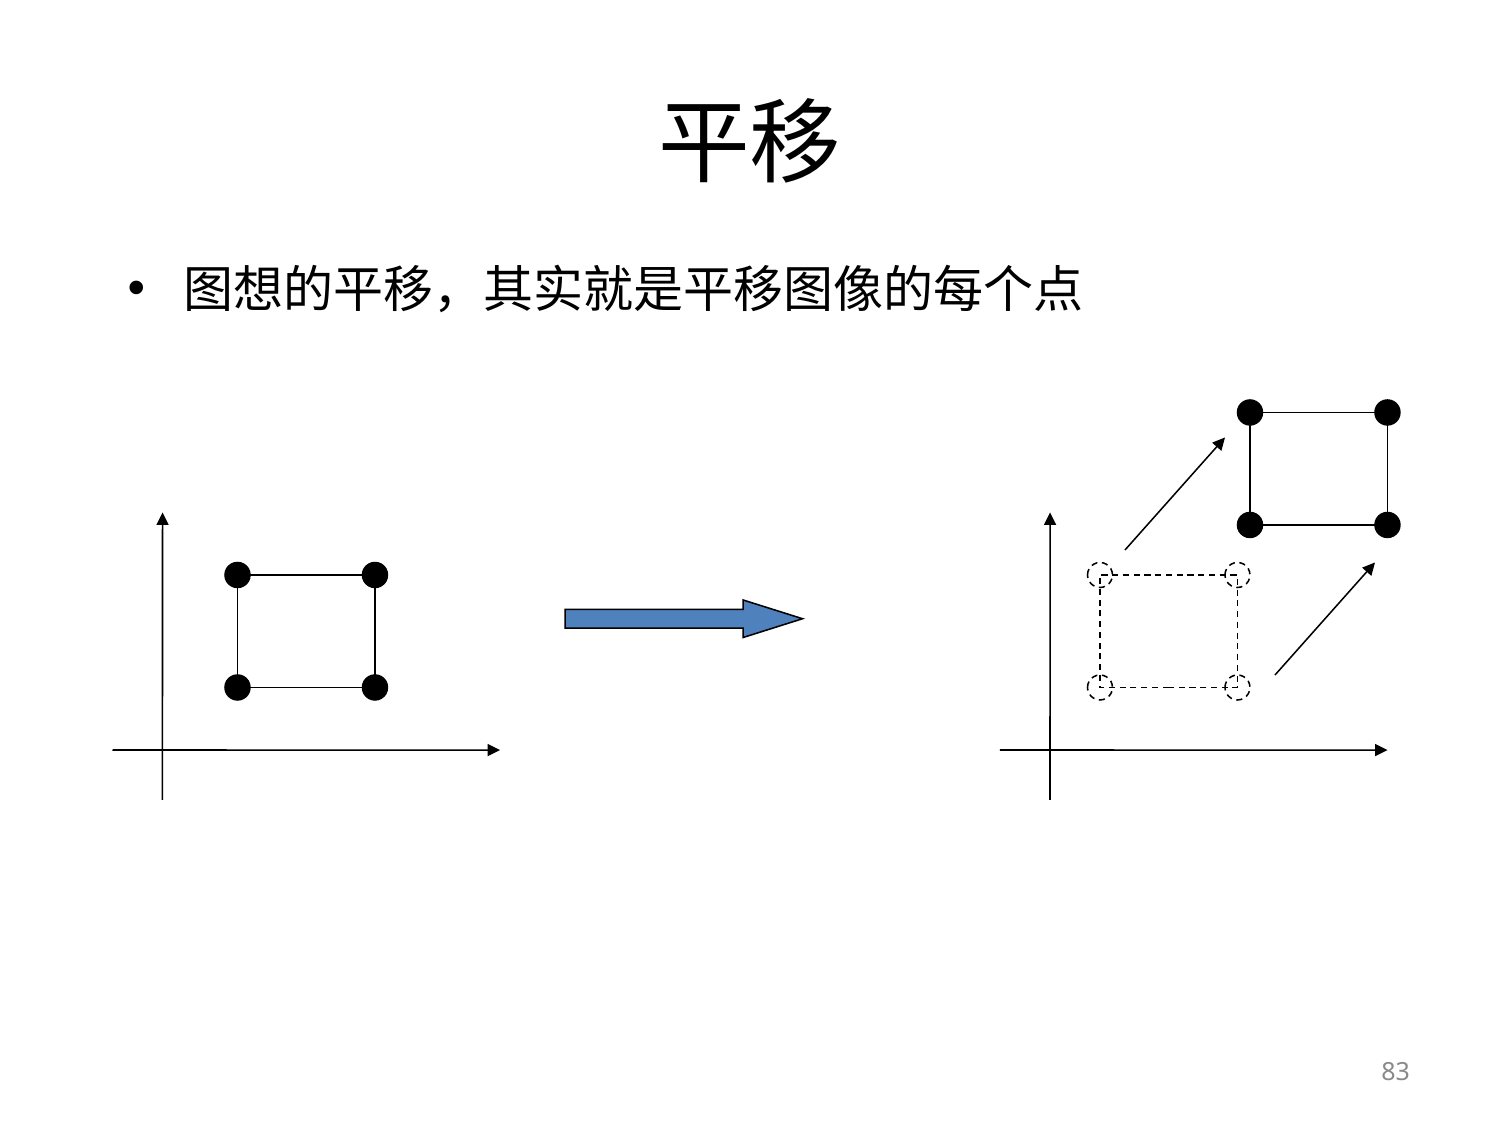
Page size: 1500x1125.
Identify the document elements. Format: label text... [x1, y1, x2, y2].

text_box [562, 599, 803, 730]
title 平移 [75, 45, 1425, 233]
list 图想的平移，其实就是平移图像的每个点 [112, 249, 1388, 925]
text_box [999, 399, 1401, 801]
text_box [112, 512, 501, 801]
slide_number 83 [1074, 1042, 1425, 1103]
